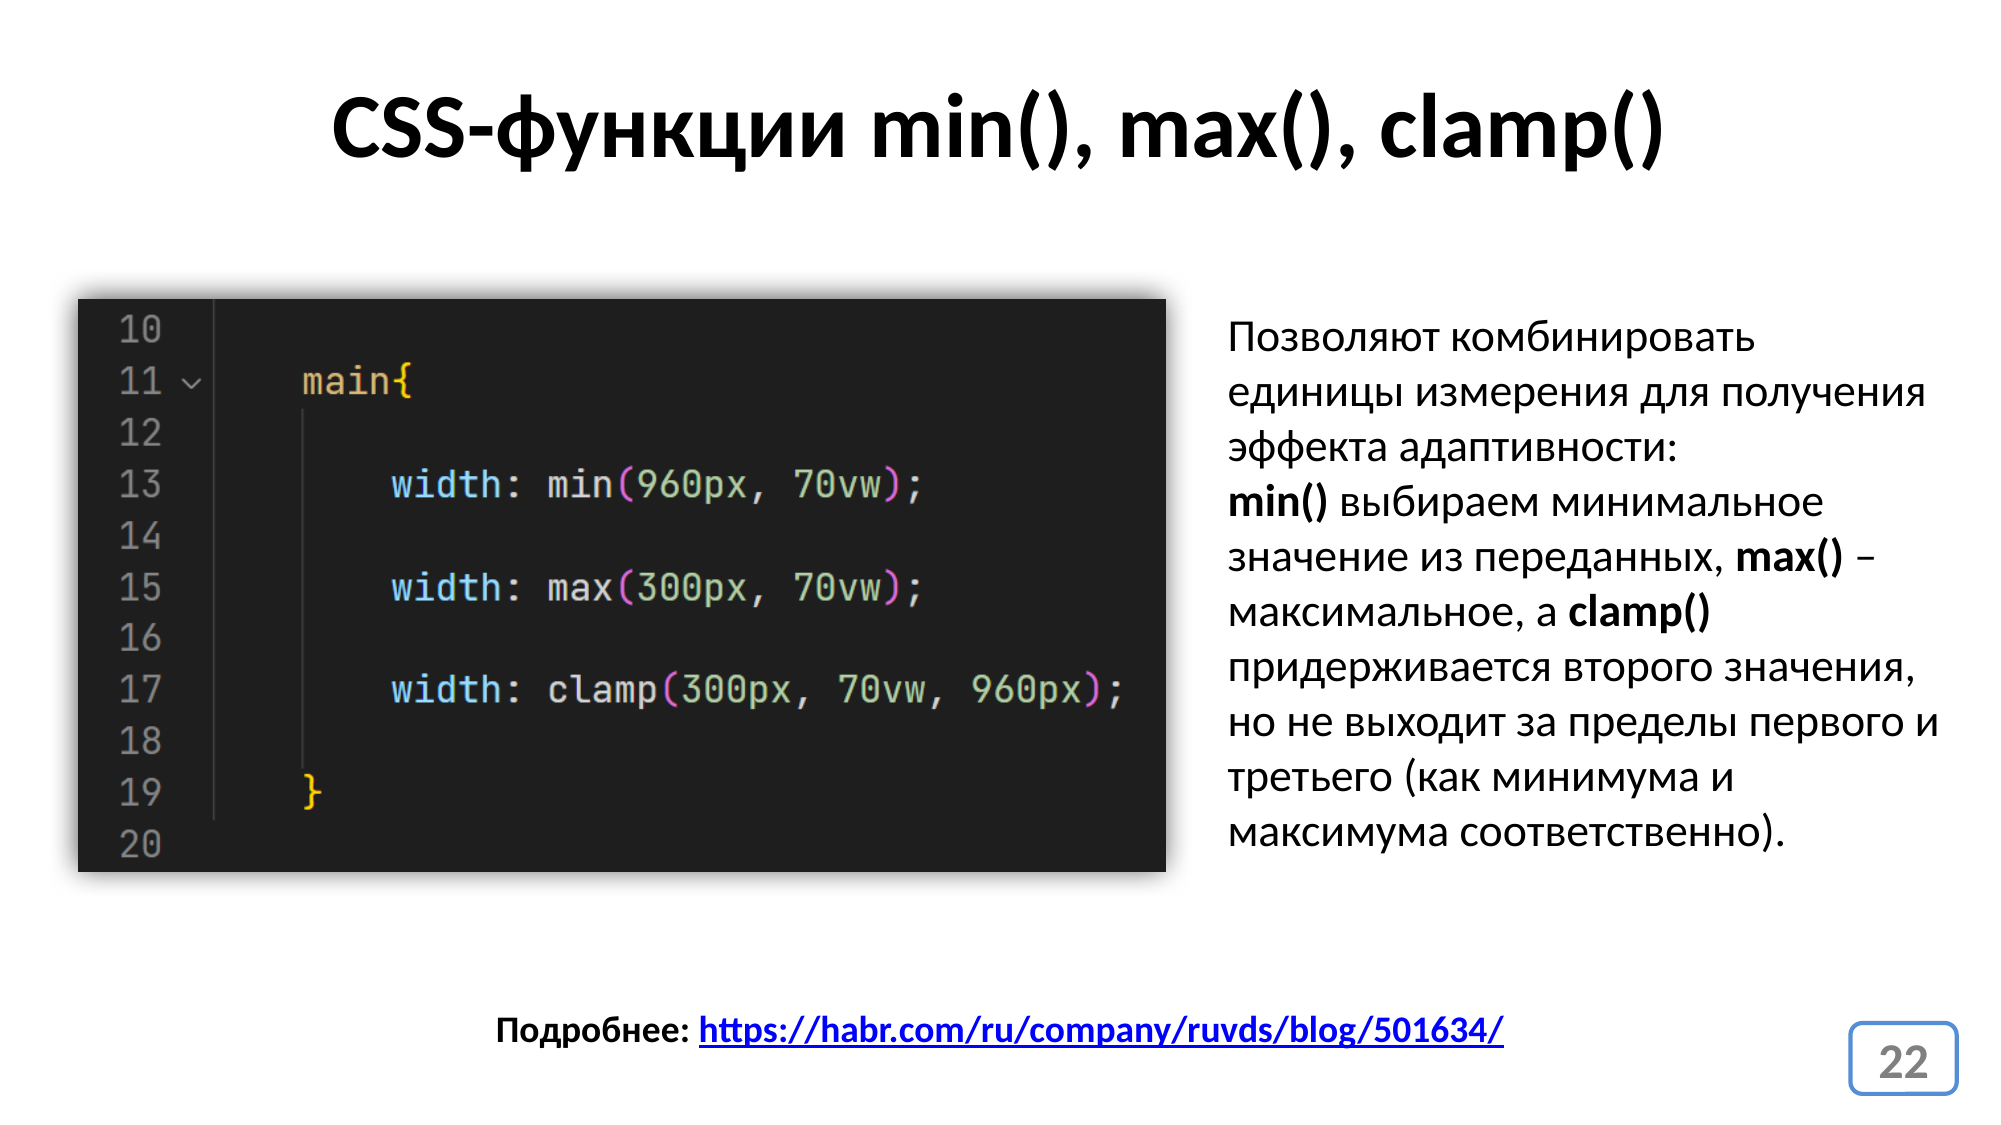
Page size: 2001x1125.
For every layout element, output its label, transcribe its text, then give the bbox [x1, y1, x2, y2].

text_box CSS-функции min(), max(), clamp() [0, 58, 2000, 183]
text_box 22 [1848, 1020, 1959, 1096]
text_box Подробнее: https://habr.com/ru/company/ruvds/blog/501634/ [481, 997, 1519, 1058]
text_box Позволяют комбинировать единицы измерения для получения эффекта адаптивности: min() выбираем минимальное значение из переданных, max() – максимальное, а clamp() придерживается второго значения, но не выходит за пределы первого и третьего (как минимума и максимума соответственно). [1212, 298, 1957, 863]
picture [78, 298, 1166, 872]
